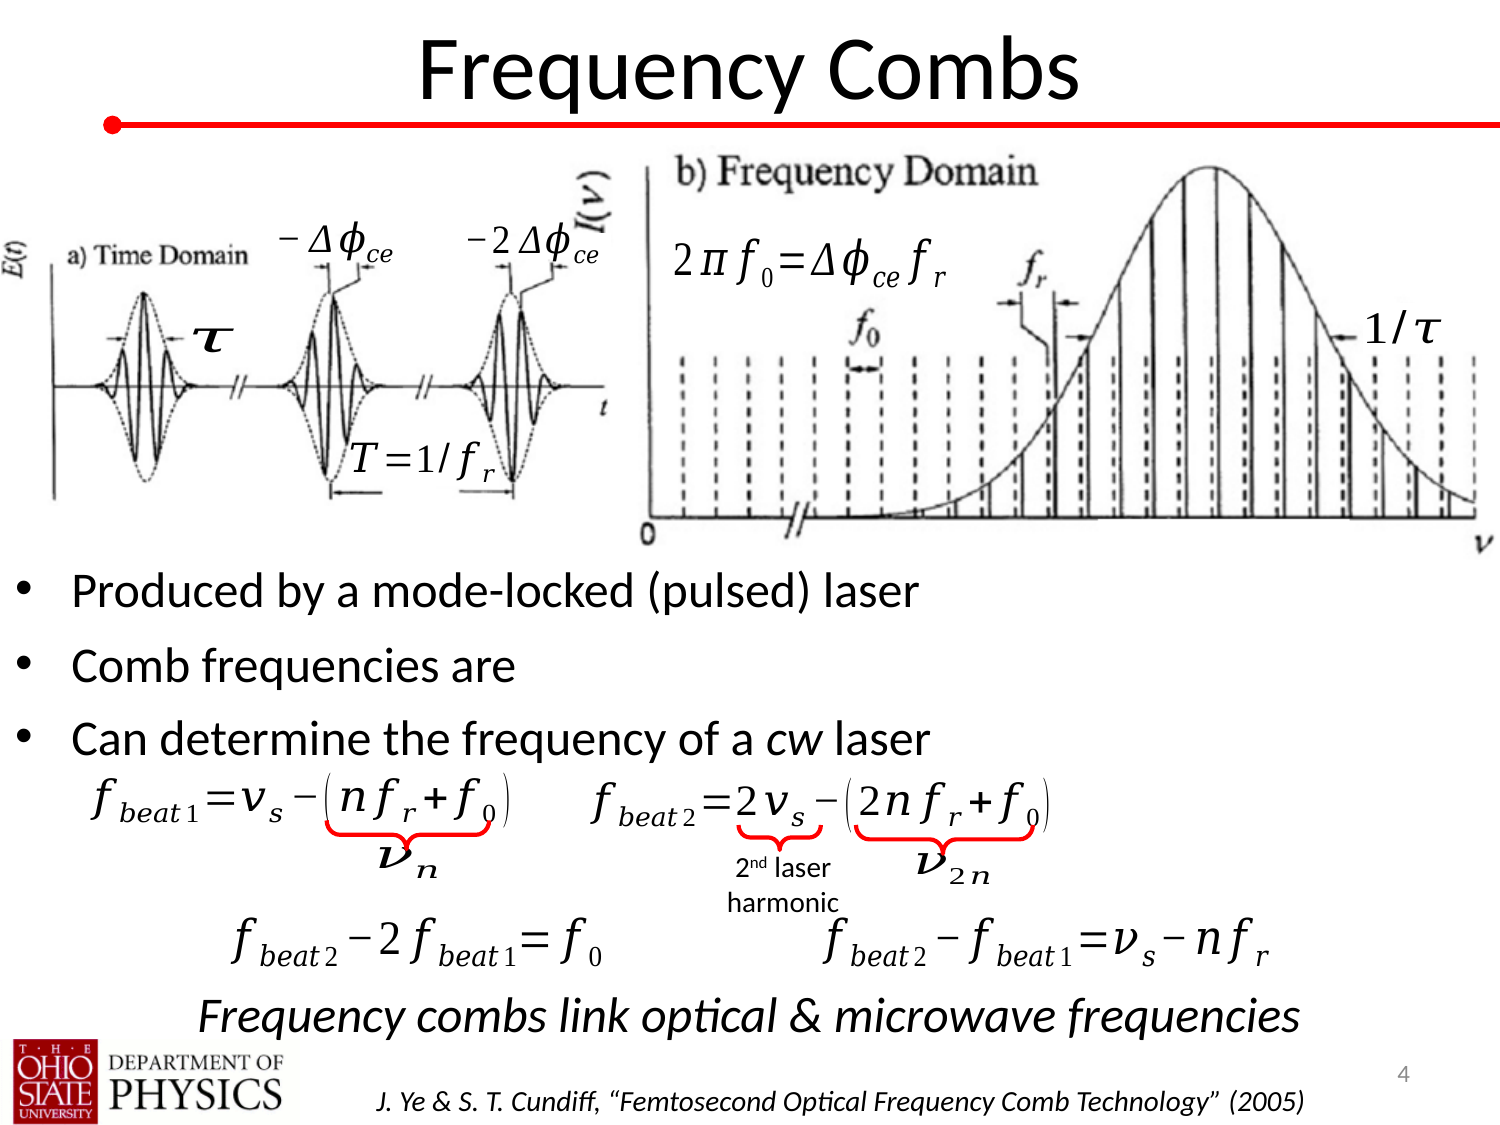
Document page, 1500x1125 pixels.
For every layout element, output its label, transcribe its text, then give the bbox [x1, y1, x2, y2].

picture [0, 1039, 301, 1125]
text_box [87, 770, 1053, 928]
text_box J. Ye & S. T. Cundiff, “Femtosecond Optical Frequency Comb Technology” (2005) [361, 1074, 1321, 1125]
text_box Frequency combs link optical & microwave frequencies [183, 974, 1317, 1050]
text_box Frequency Combs [0, 0, 1500, 125]
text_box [0, 216, 612, 506]
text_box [0, 145, 1500, 703]
slide_number 4 [1074, 1042, 1425, 1103]
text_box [227, 912, 1273, 974]
